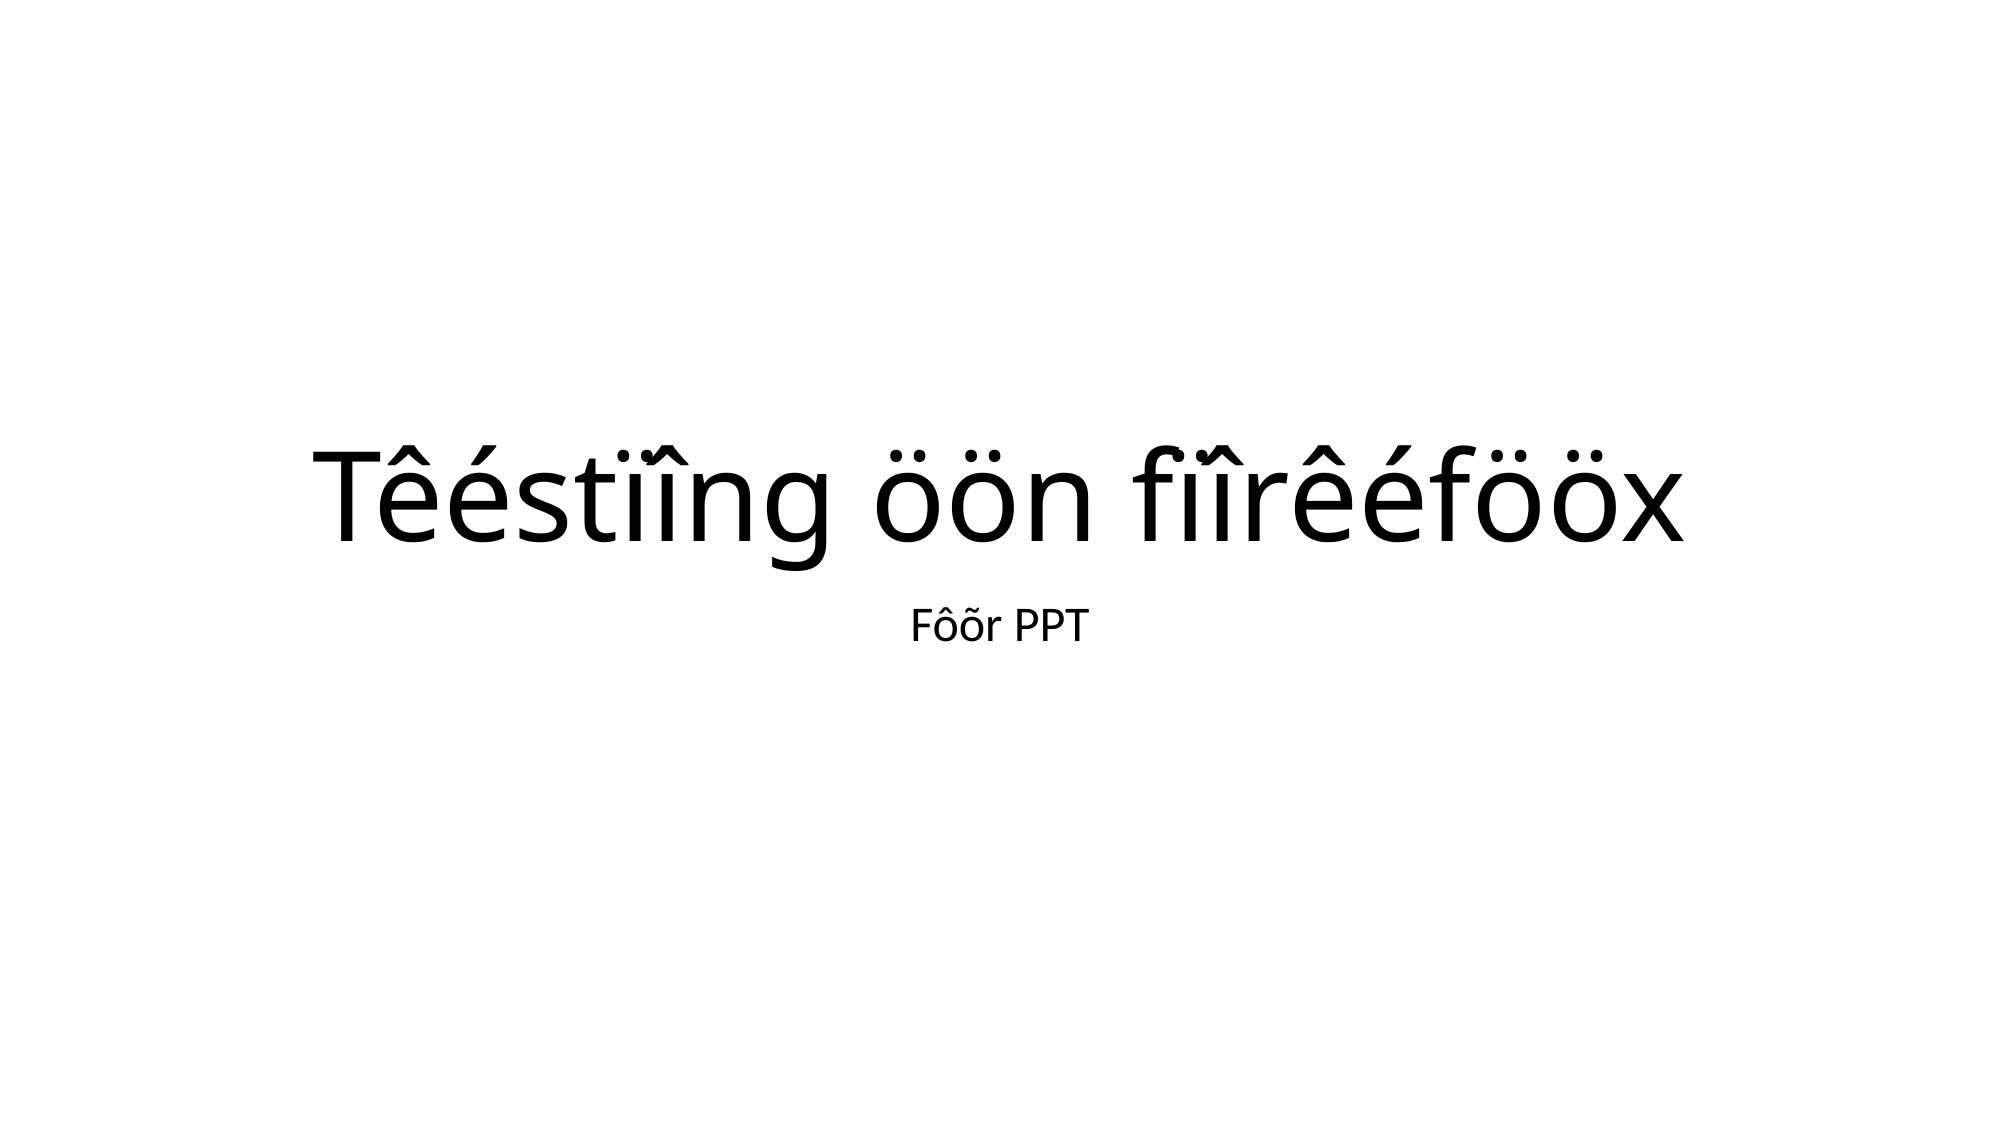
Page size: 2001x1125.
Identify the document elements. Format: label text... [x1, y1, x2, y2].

title Têéstïîng öön fïîrêéfööx [249, 184, 1750, 576]
subtitle Fôõr PPT [249, 590, 1750, 863]
